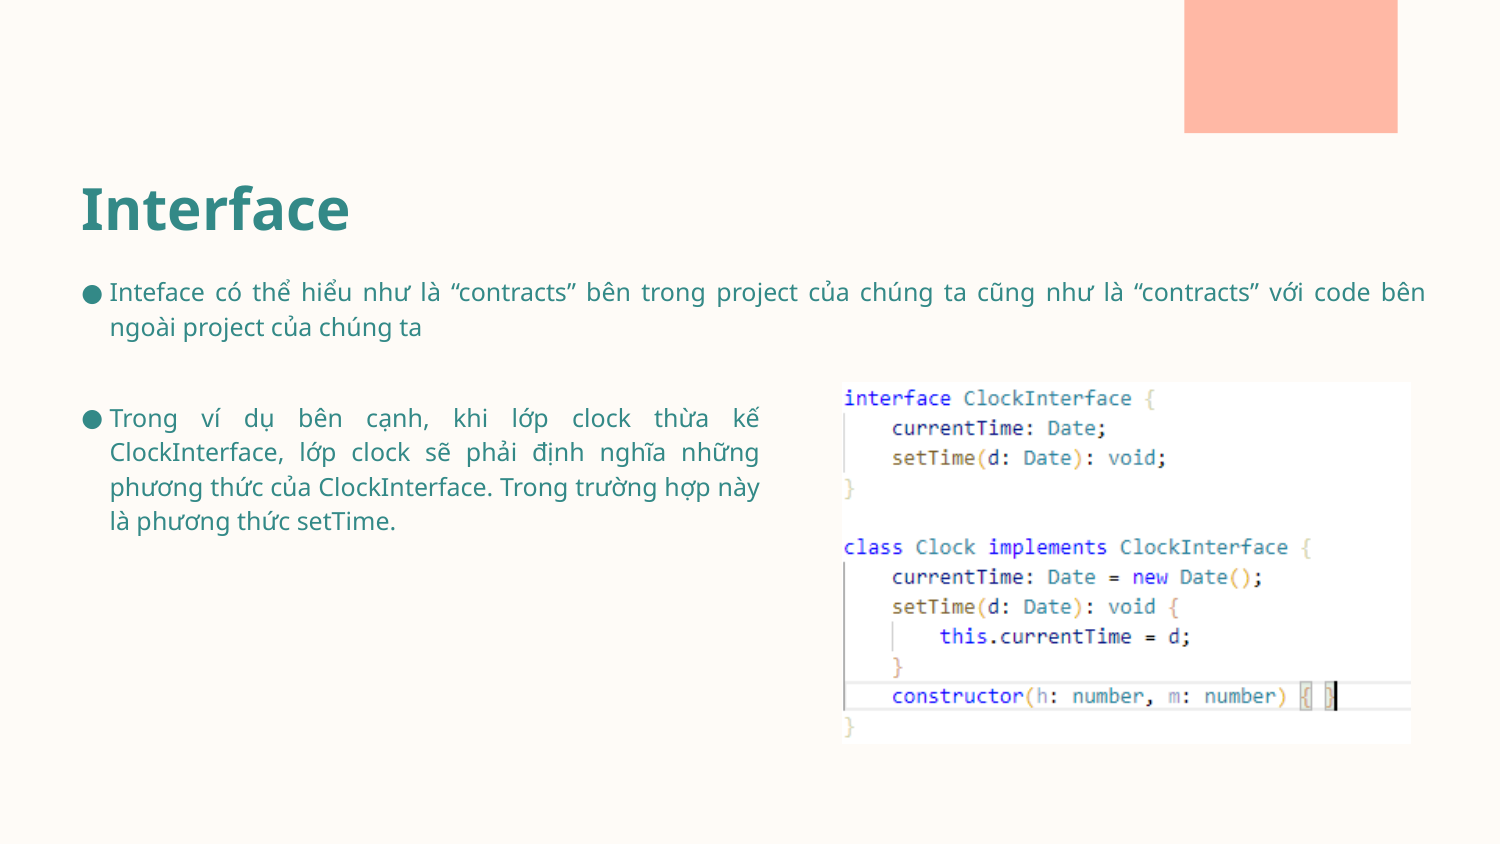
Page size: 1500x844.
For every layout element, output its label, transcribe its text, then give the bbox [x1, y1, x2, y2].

text_box Inteface có thể hiểu như là “contracts” bên trong project của chúng ta cũng như là “contracts” với code bên ngoài project của chúng ta [66, 257, 1444, 326]
title Interface [66, 0, 936, 258]
picture [841, 382, 1412, 745]
text_box Trong ví dụ bên cạnh, khi lớp clock thừa kế ClockInterface, lớp clock sẽ phải định nghĩa những phương thức của ClockInterface. Trong trường hợp này là phương thức setTime. [66, 382, 776, 451]
